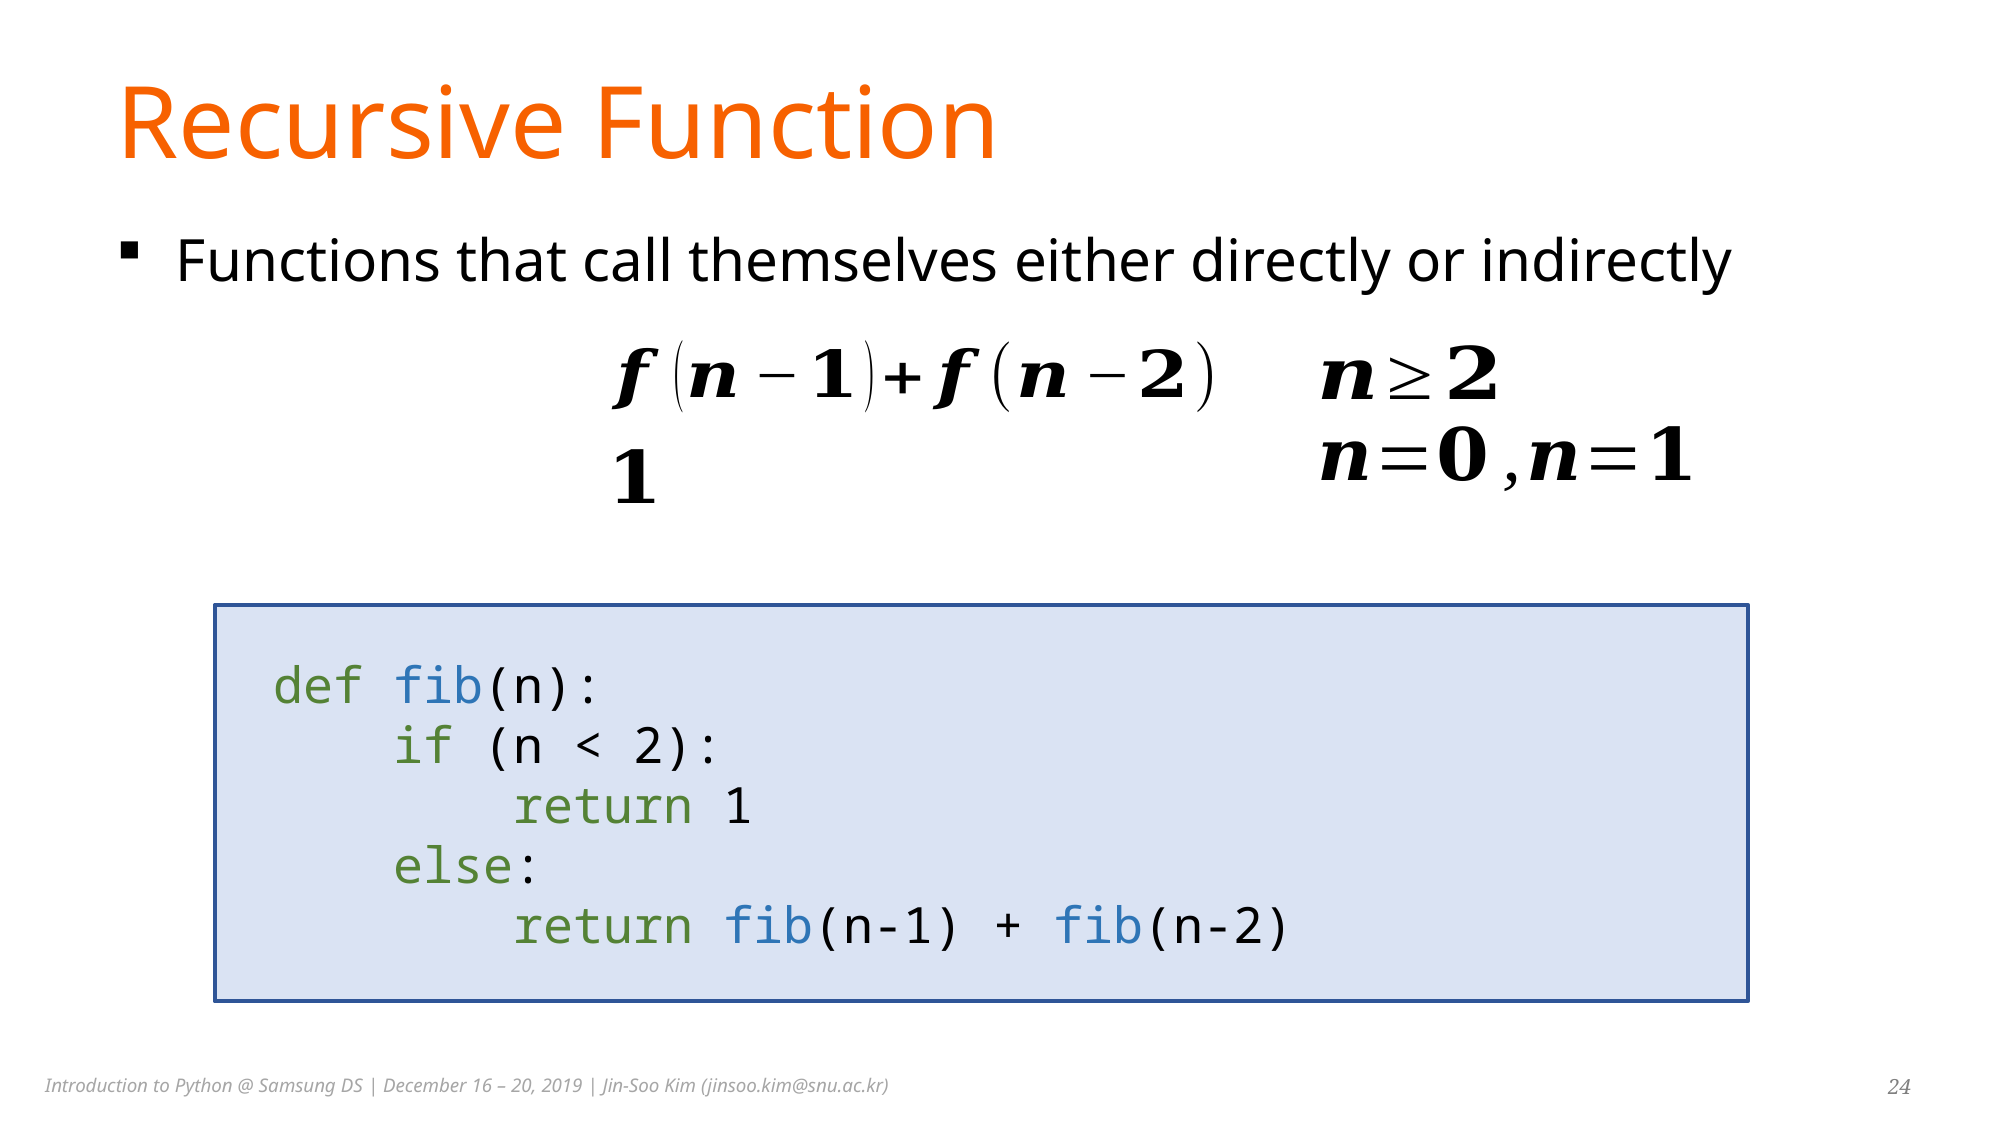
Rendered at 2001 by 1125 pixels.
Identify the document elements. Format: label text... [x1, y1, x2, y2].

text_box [261, 336, 1701, 521]
title Recursive Function [101, 63, 1899, 188]
text_box def fib(n): if (n < 2): return 1 else: return fib(n-1) + fib(n-2) [214, 604, 1748, 1002]
list Functions that call themselves either directly or indirectly [101, 215, 1899, 1050]
